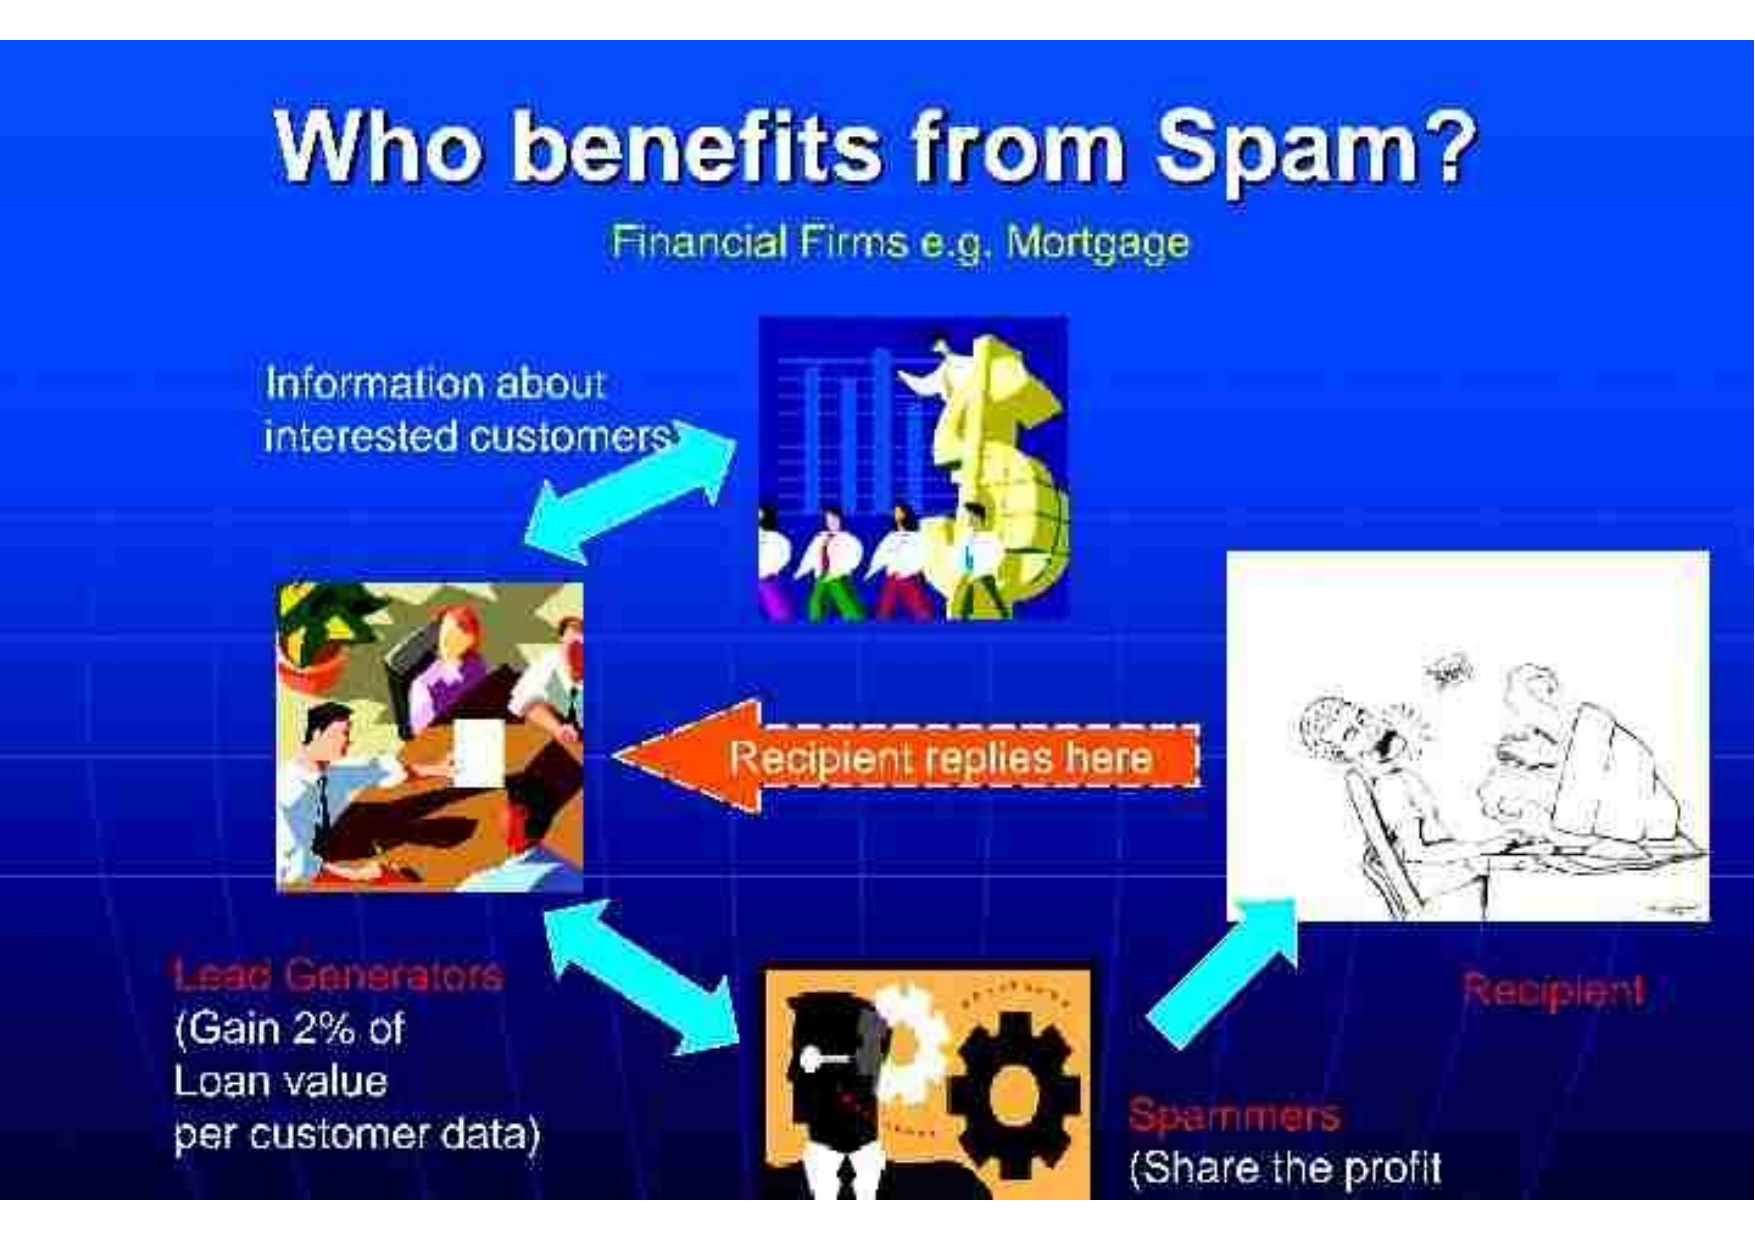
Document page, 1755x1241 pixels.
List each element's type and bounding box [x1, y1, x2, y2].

text_box [0, 40, 1754, 1200]
